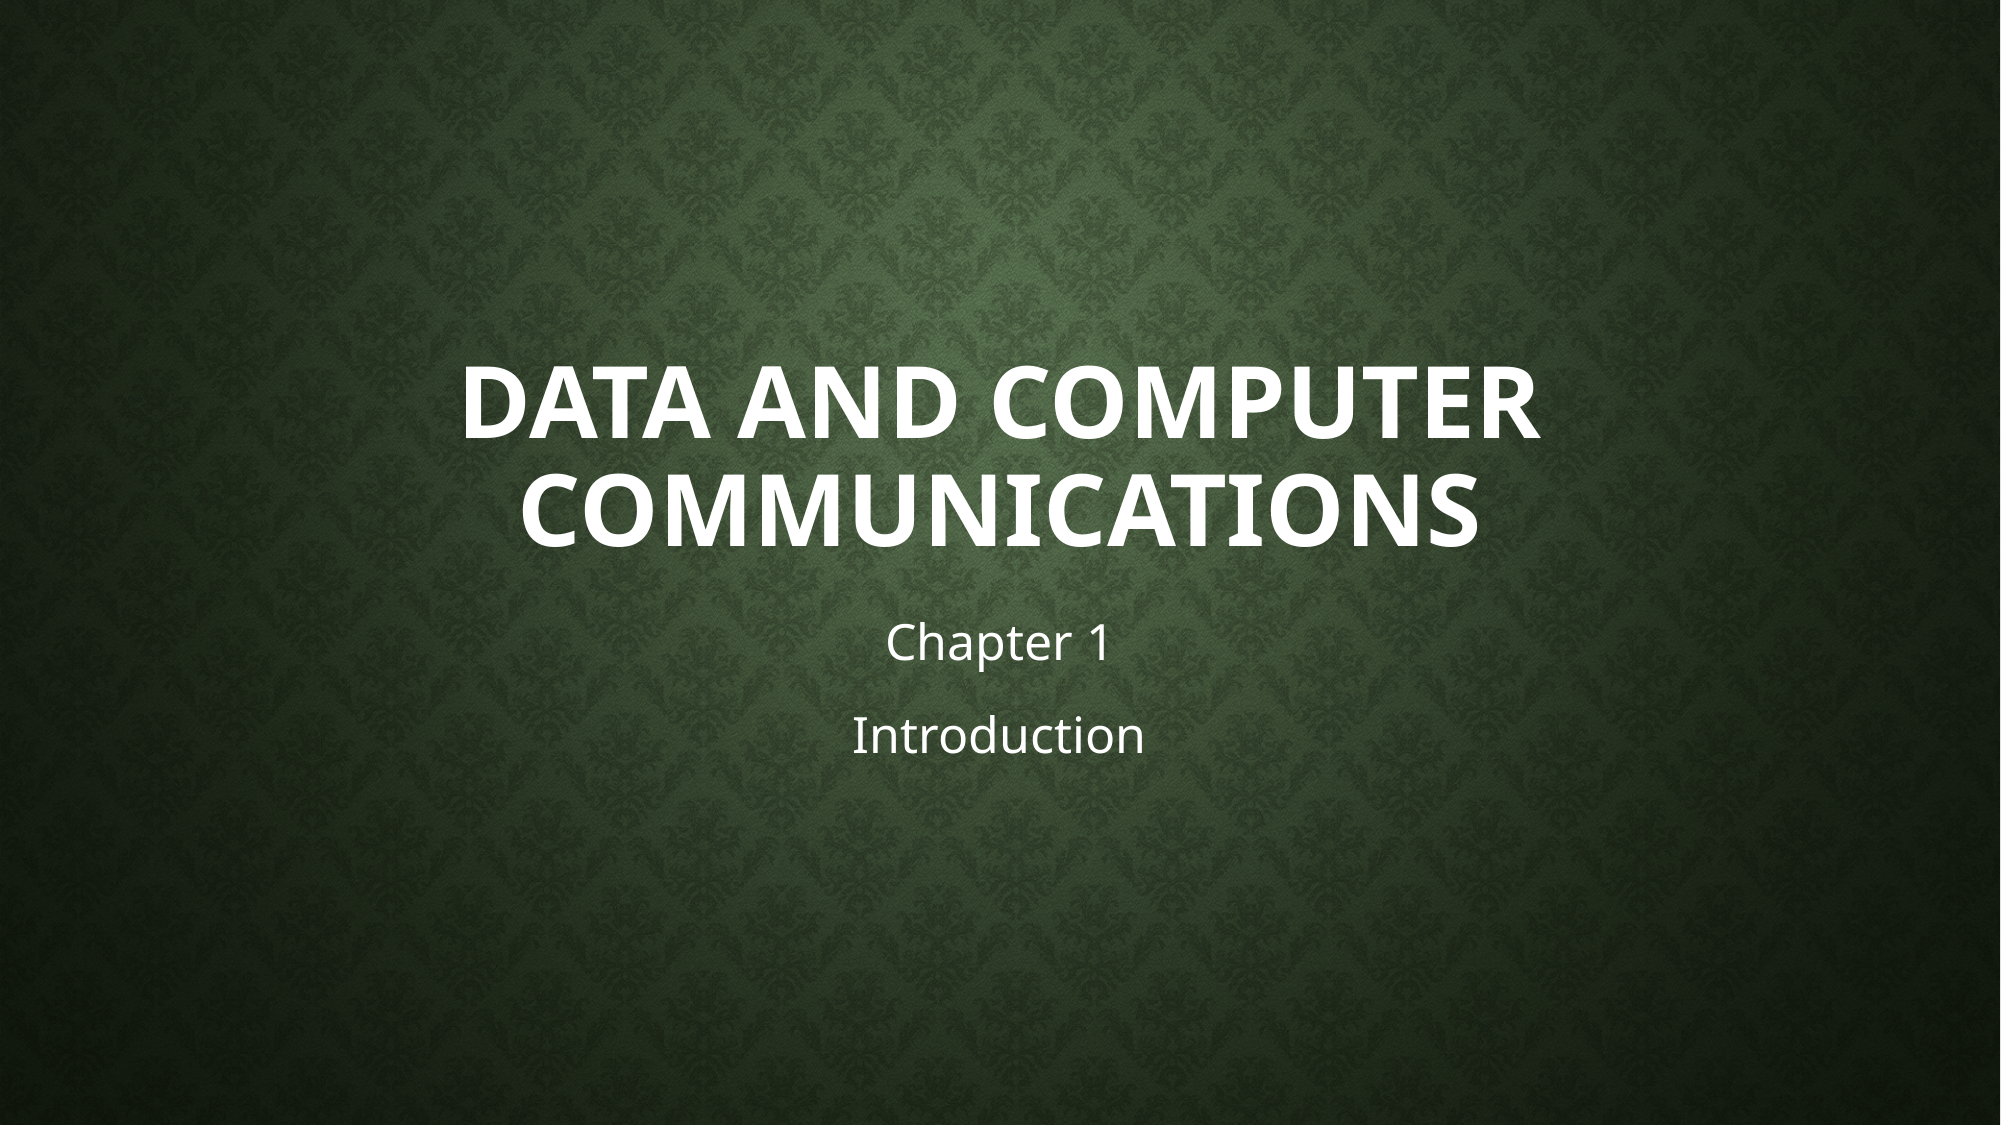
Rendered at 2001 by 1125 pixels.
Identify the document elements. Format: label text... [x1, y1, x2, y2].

subtitle Chapter 1 Introduction [261, 590, 1739, 863]
title Data and Computer Communications [261, 184, 1739, 576]
